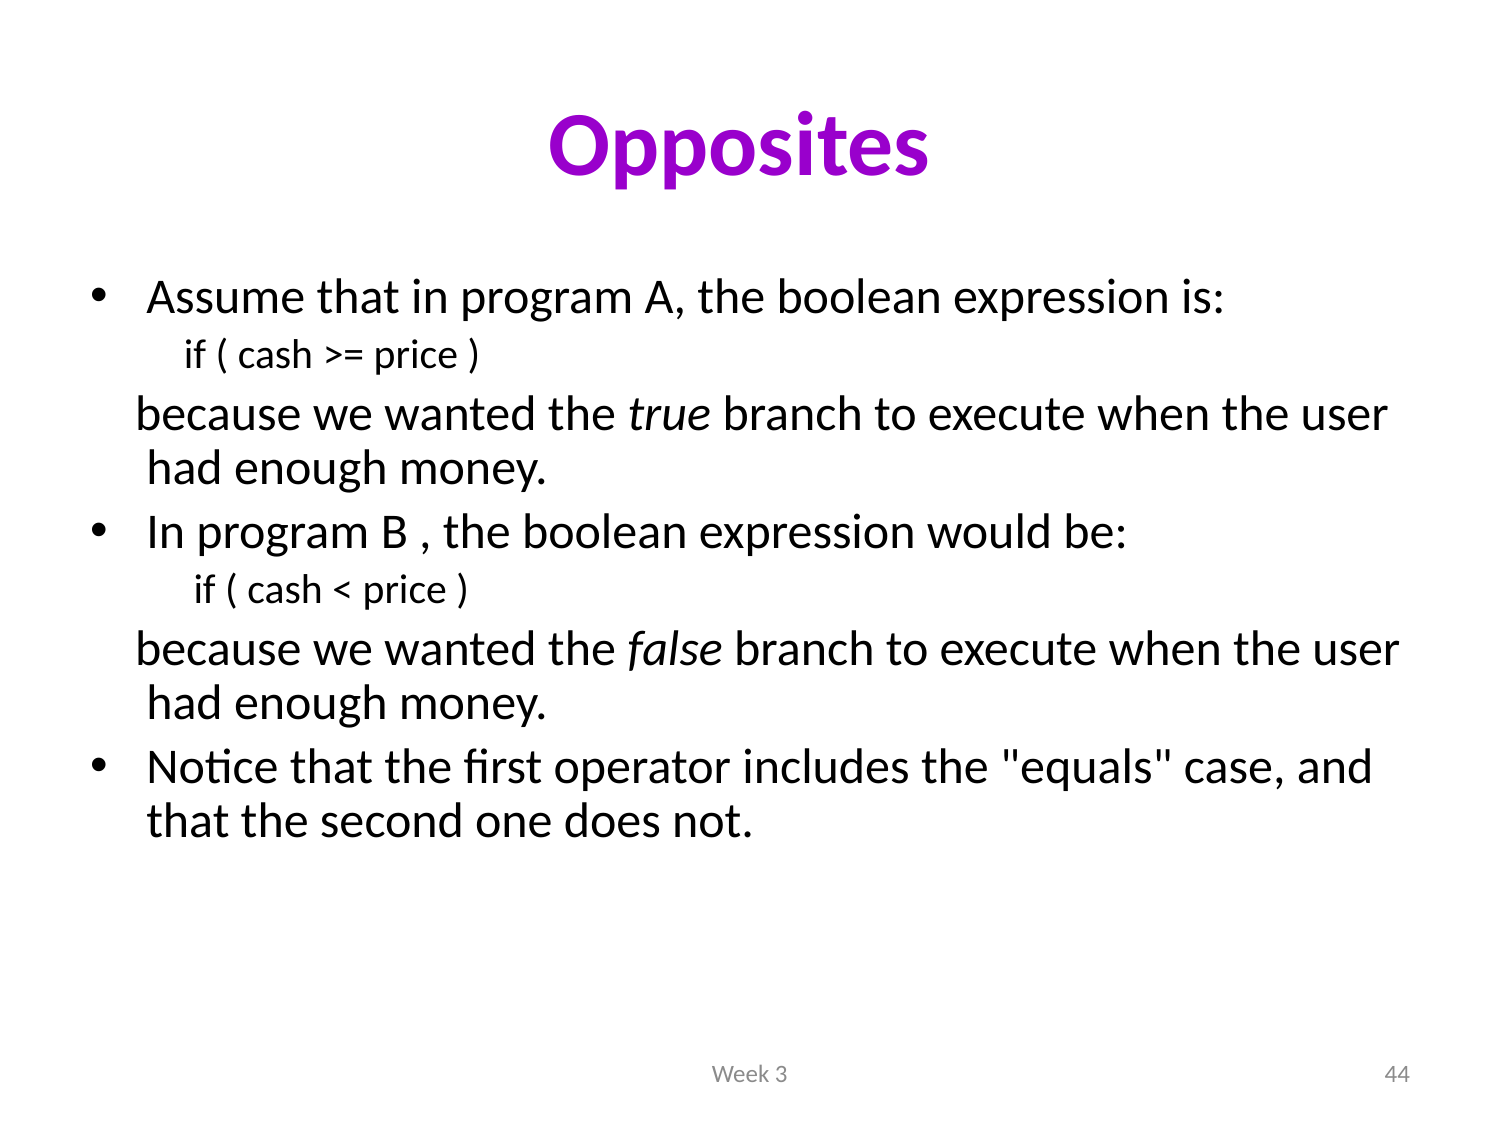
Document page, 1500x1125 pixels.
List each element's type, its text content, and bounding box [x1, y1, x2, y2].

title Opposites [75, 45, 1425, 233]
footer Week 3 [512, 1042, 988, 1103]
list Assume that in program A, the boolean expression is: if ( cash >= price ) because we wanted the true branch to execute when the user had enough money. In program B , the boolean expression would be: if ( cash < price ) because we wanted the false branch to execute when the user had enough money. Notice that the first operator includes the "equals" case, and that the second one does not. [75, 262, 1425, 1005]
slide_number 44 [1074, 1042, 1425, 1103]
